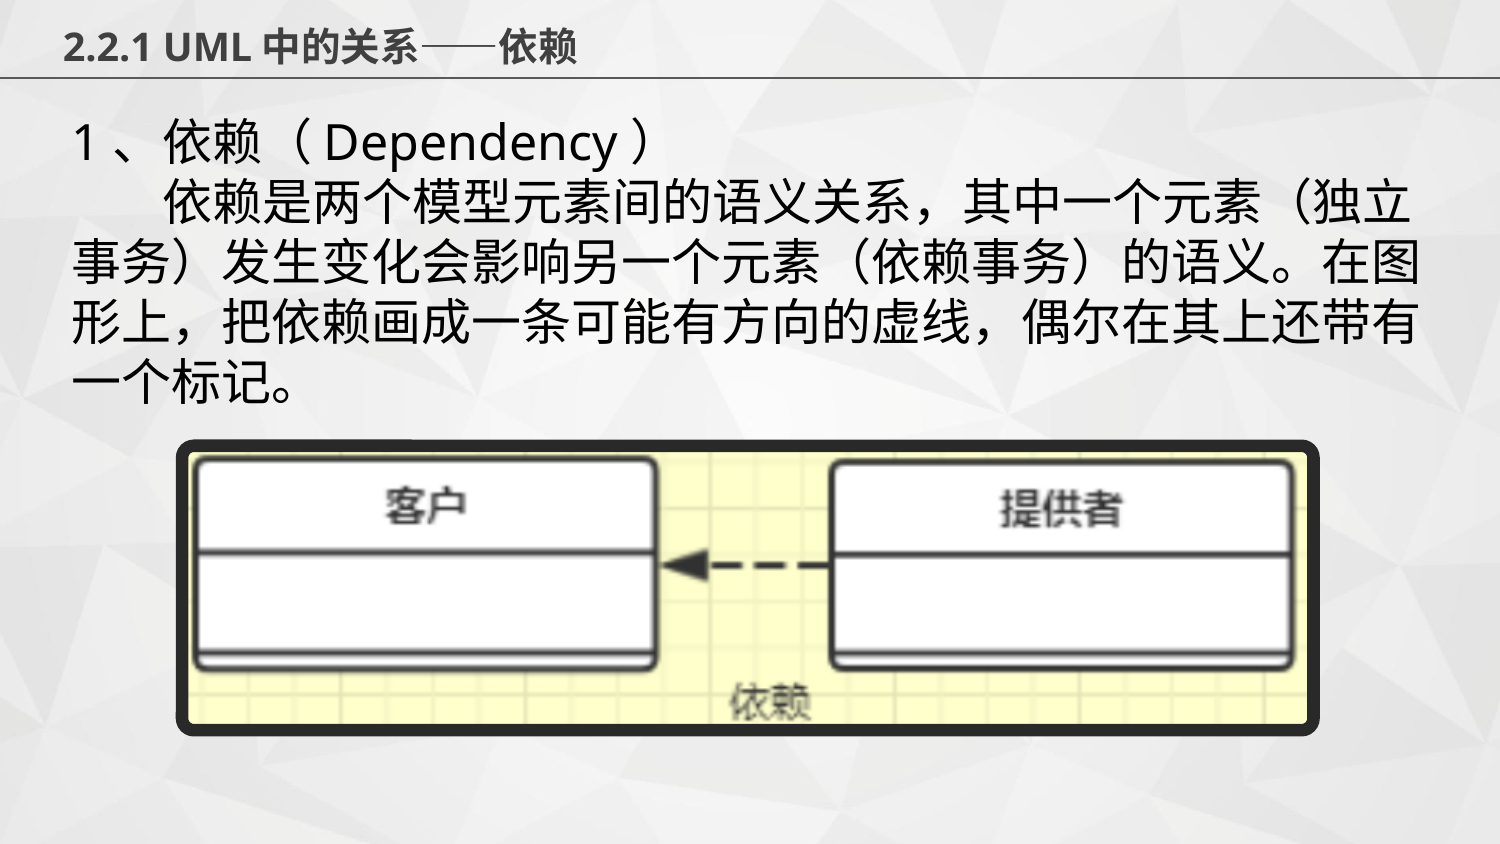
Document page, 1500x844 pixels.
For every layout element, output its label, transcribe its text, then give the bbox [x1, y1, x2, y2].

picture [0, 79, 1500, 844]
picture [0, 0, 1500, 77]
text_box 2.2.1 UML中的关系——依赖 [48, 14, 593, 77]
text_box 1、依赖（Dependency） 依赖是两个模型元素间的语义关系，其中一个元素（独立事务）发生变化会影响另一个元素（依赖事务）的语义。在图形上，把依赖画成一条可能有方向的虚线，偶尔在其上还带有一个标记。 [56, 102, 1439, 418]
